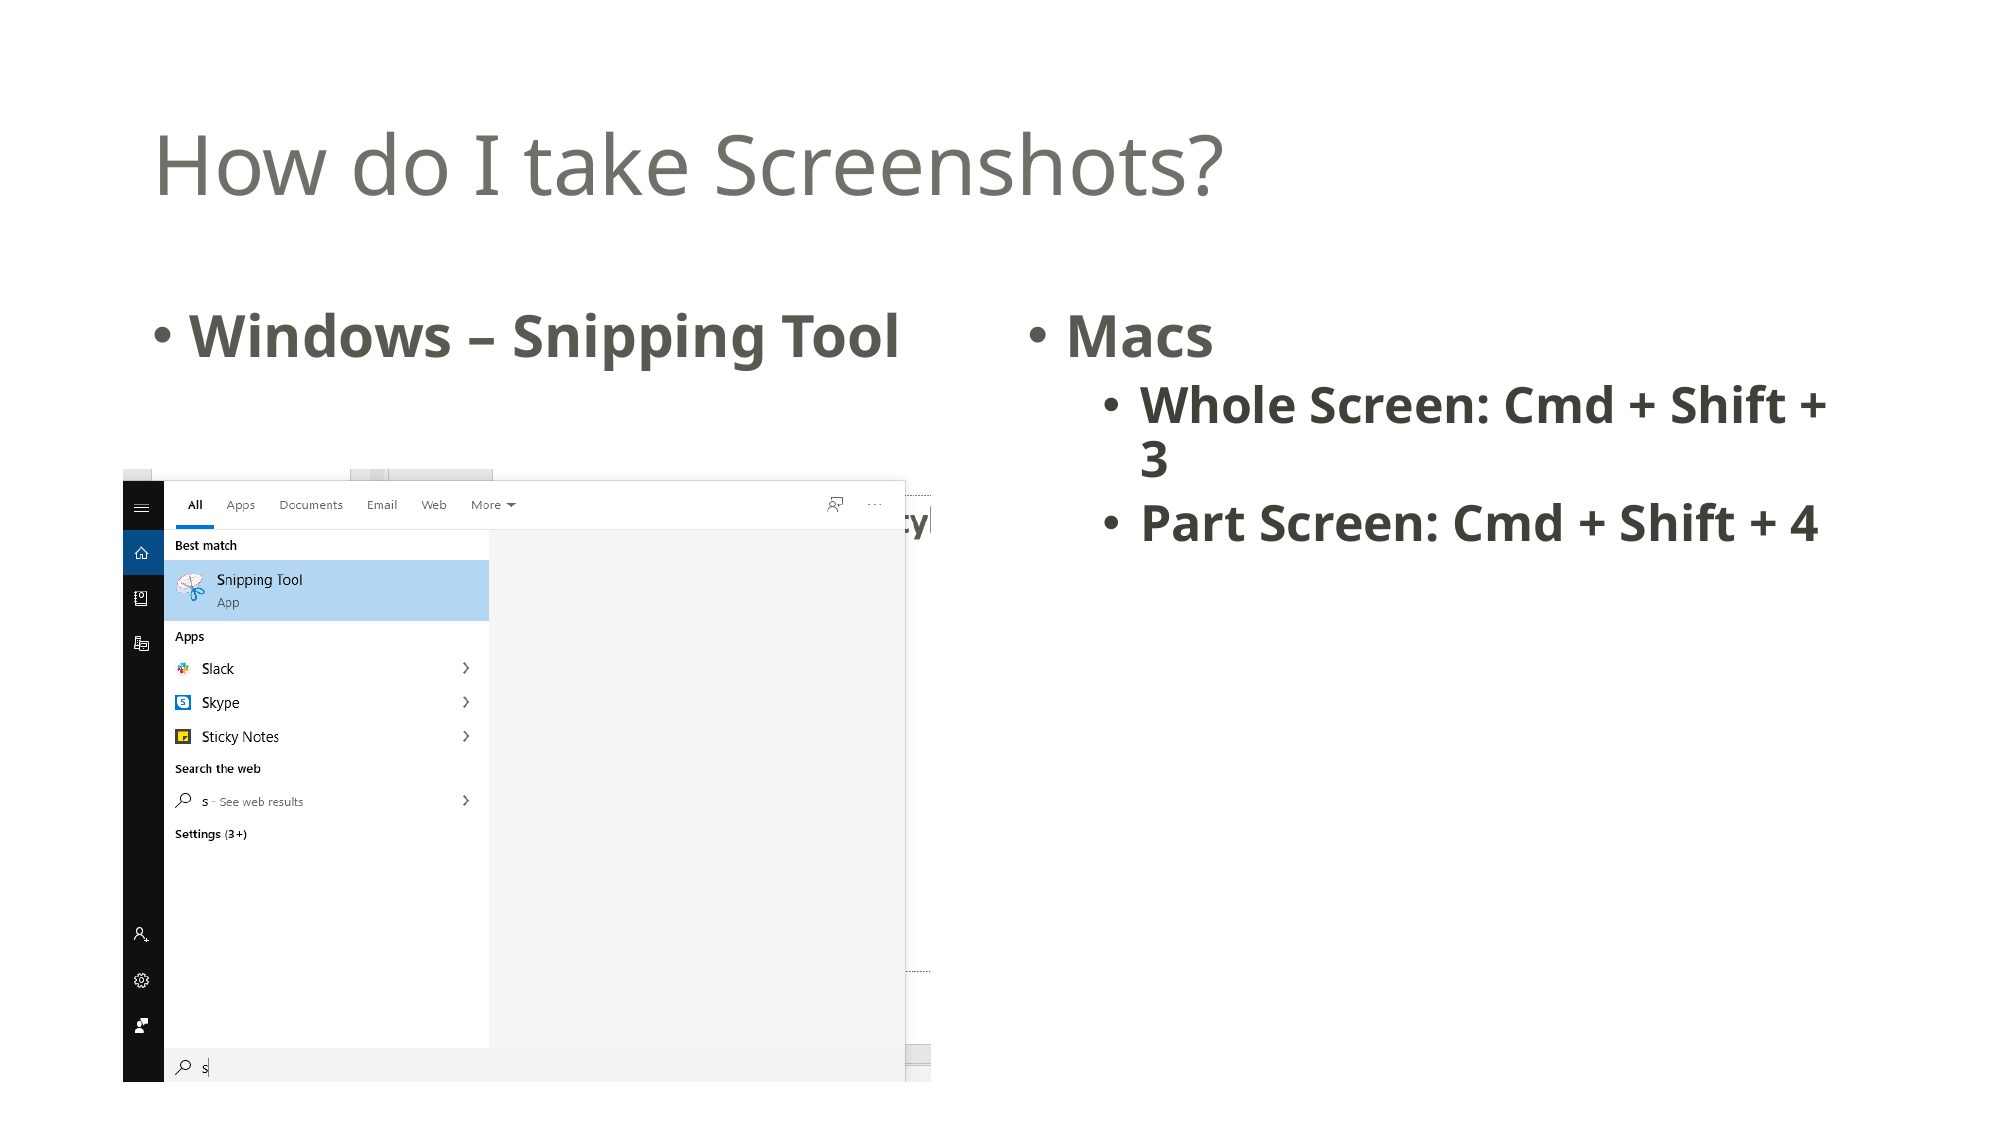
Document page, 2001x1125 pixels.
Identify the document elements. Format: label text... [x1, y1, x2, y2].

title How do I take Screenshots? [137, 59, 1863, 278]
list Macs Whole Screen: Cmd + Shift + 3 Part Screen: Cmd + Shift + 4 [1012, 299, 1863, 1014]
picture [123, 469, 931, 1082]
list Windows – Snipping Tool [137, 299, 988, 1014]
